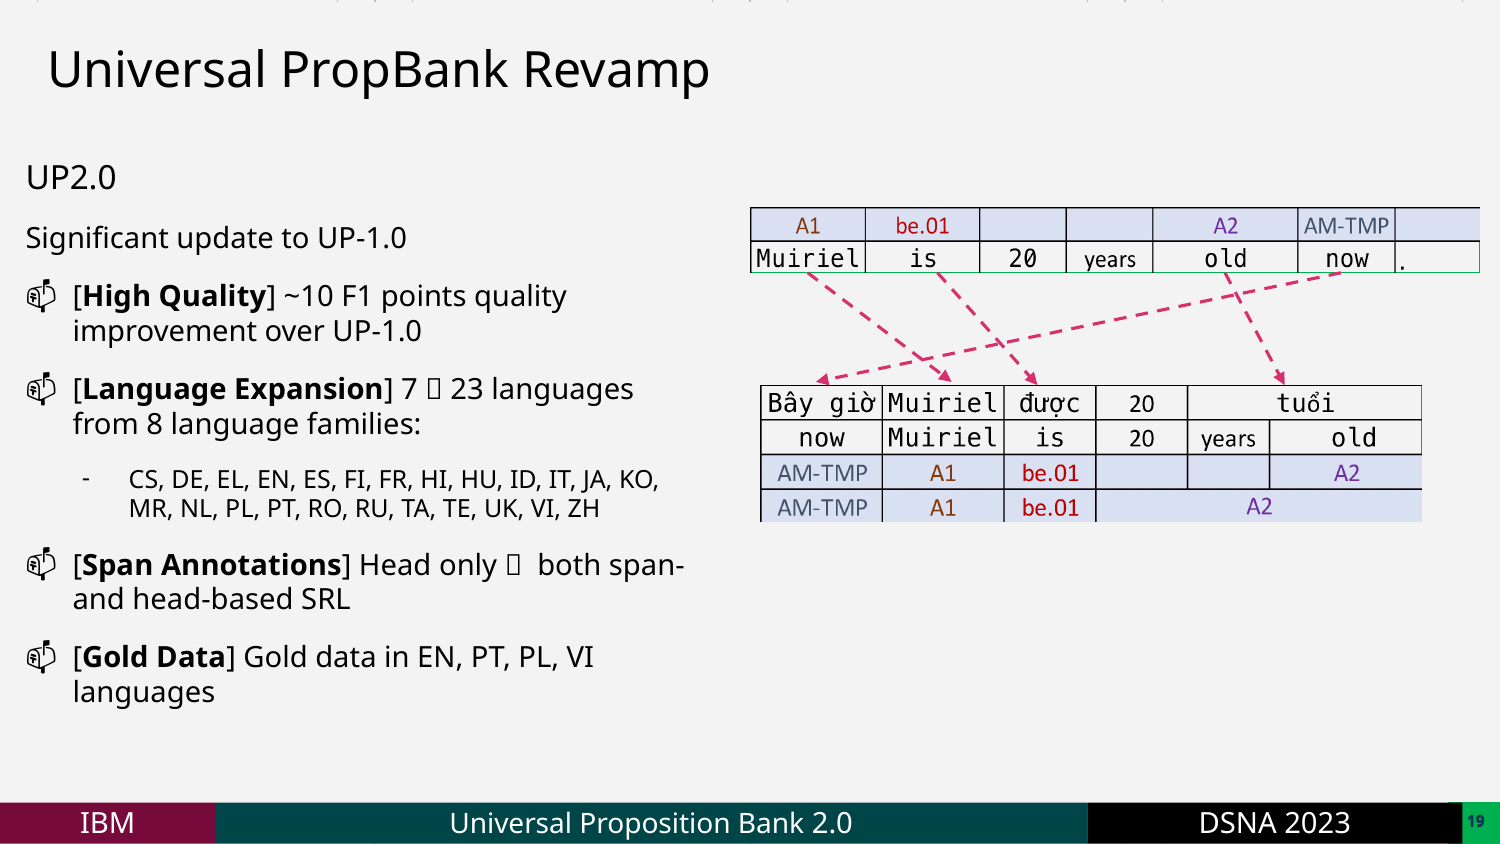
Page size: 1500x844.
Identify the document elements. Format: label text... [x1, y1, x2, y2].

text_box Universal PropBank Revamp [47, 44, 804, 177]
text_box UP2.0 Significant update to UP-1.0 [High Quality] ~10 F1 points quality improvement over UP-1.0 [Language Expansion] 7  23 languages from 8 language families: CS, DE, EL, EN, ES, FI, FR, HI, HU, ID, IT, JA, KO, MR, NL, PL, PT, RO, RU, TA, TE, UK, VI, ZH [Span Annotations] Head only  both span- and head-based SRL [Gold Data] Gold data in EN, PT, PL, VI languages [10, 149, 722, 748]
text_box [759, 384, 1422, 522]
text_box 18 [1334, 804, 1500, 844]
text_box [807, 272, 814, 383]
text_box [815, 272, 1342, 383]
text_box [749, 207, 1480, 273]
